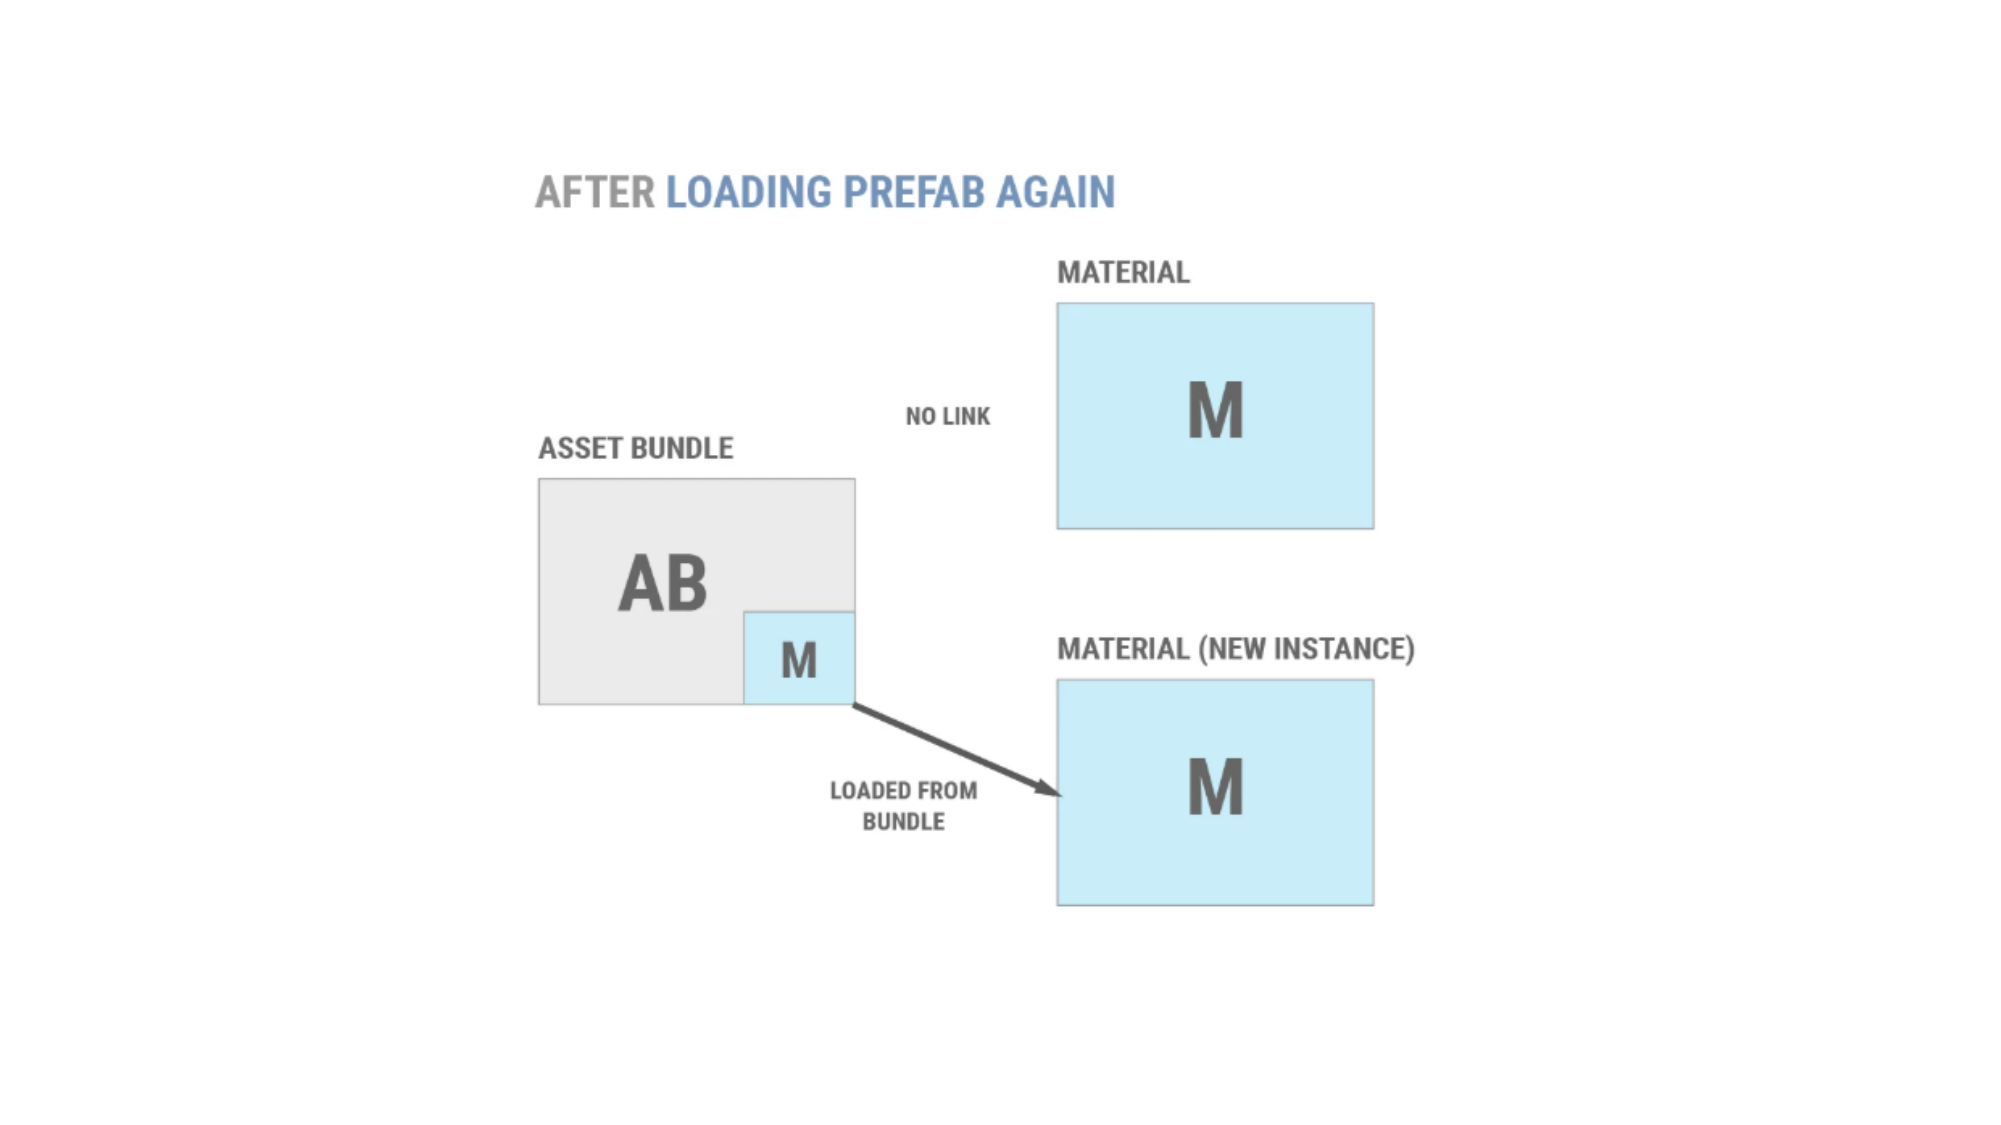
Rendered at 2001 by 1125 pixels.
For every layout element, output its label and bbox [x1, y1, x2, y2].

list [471, 111, 1501, 955]
